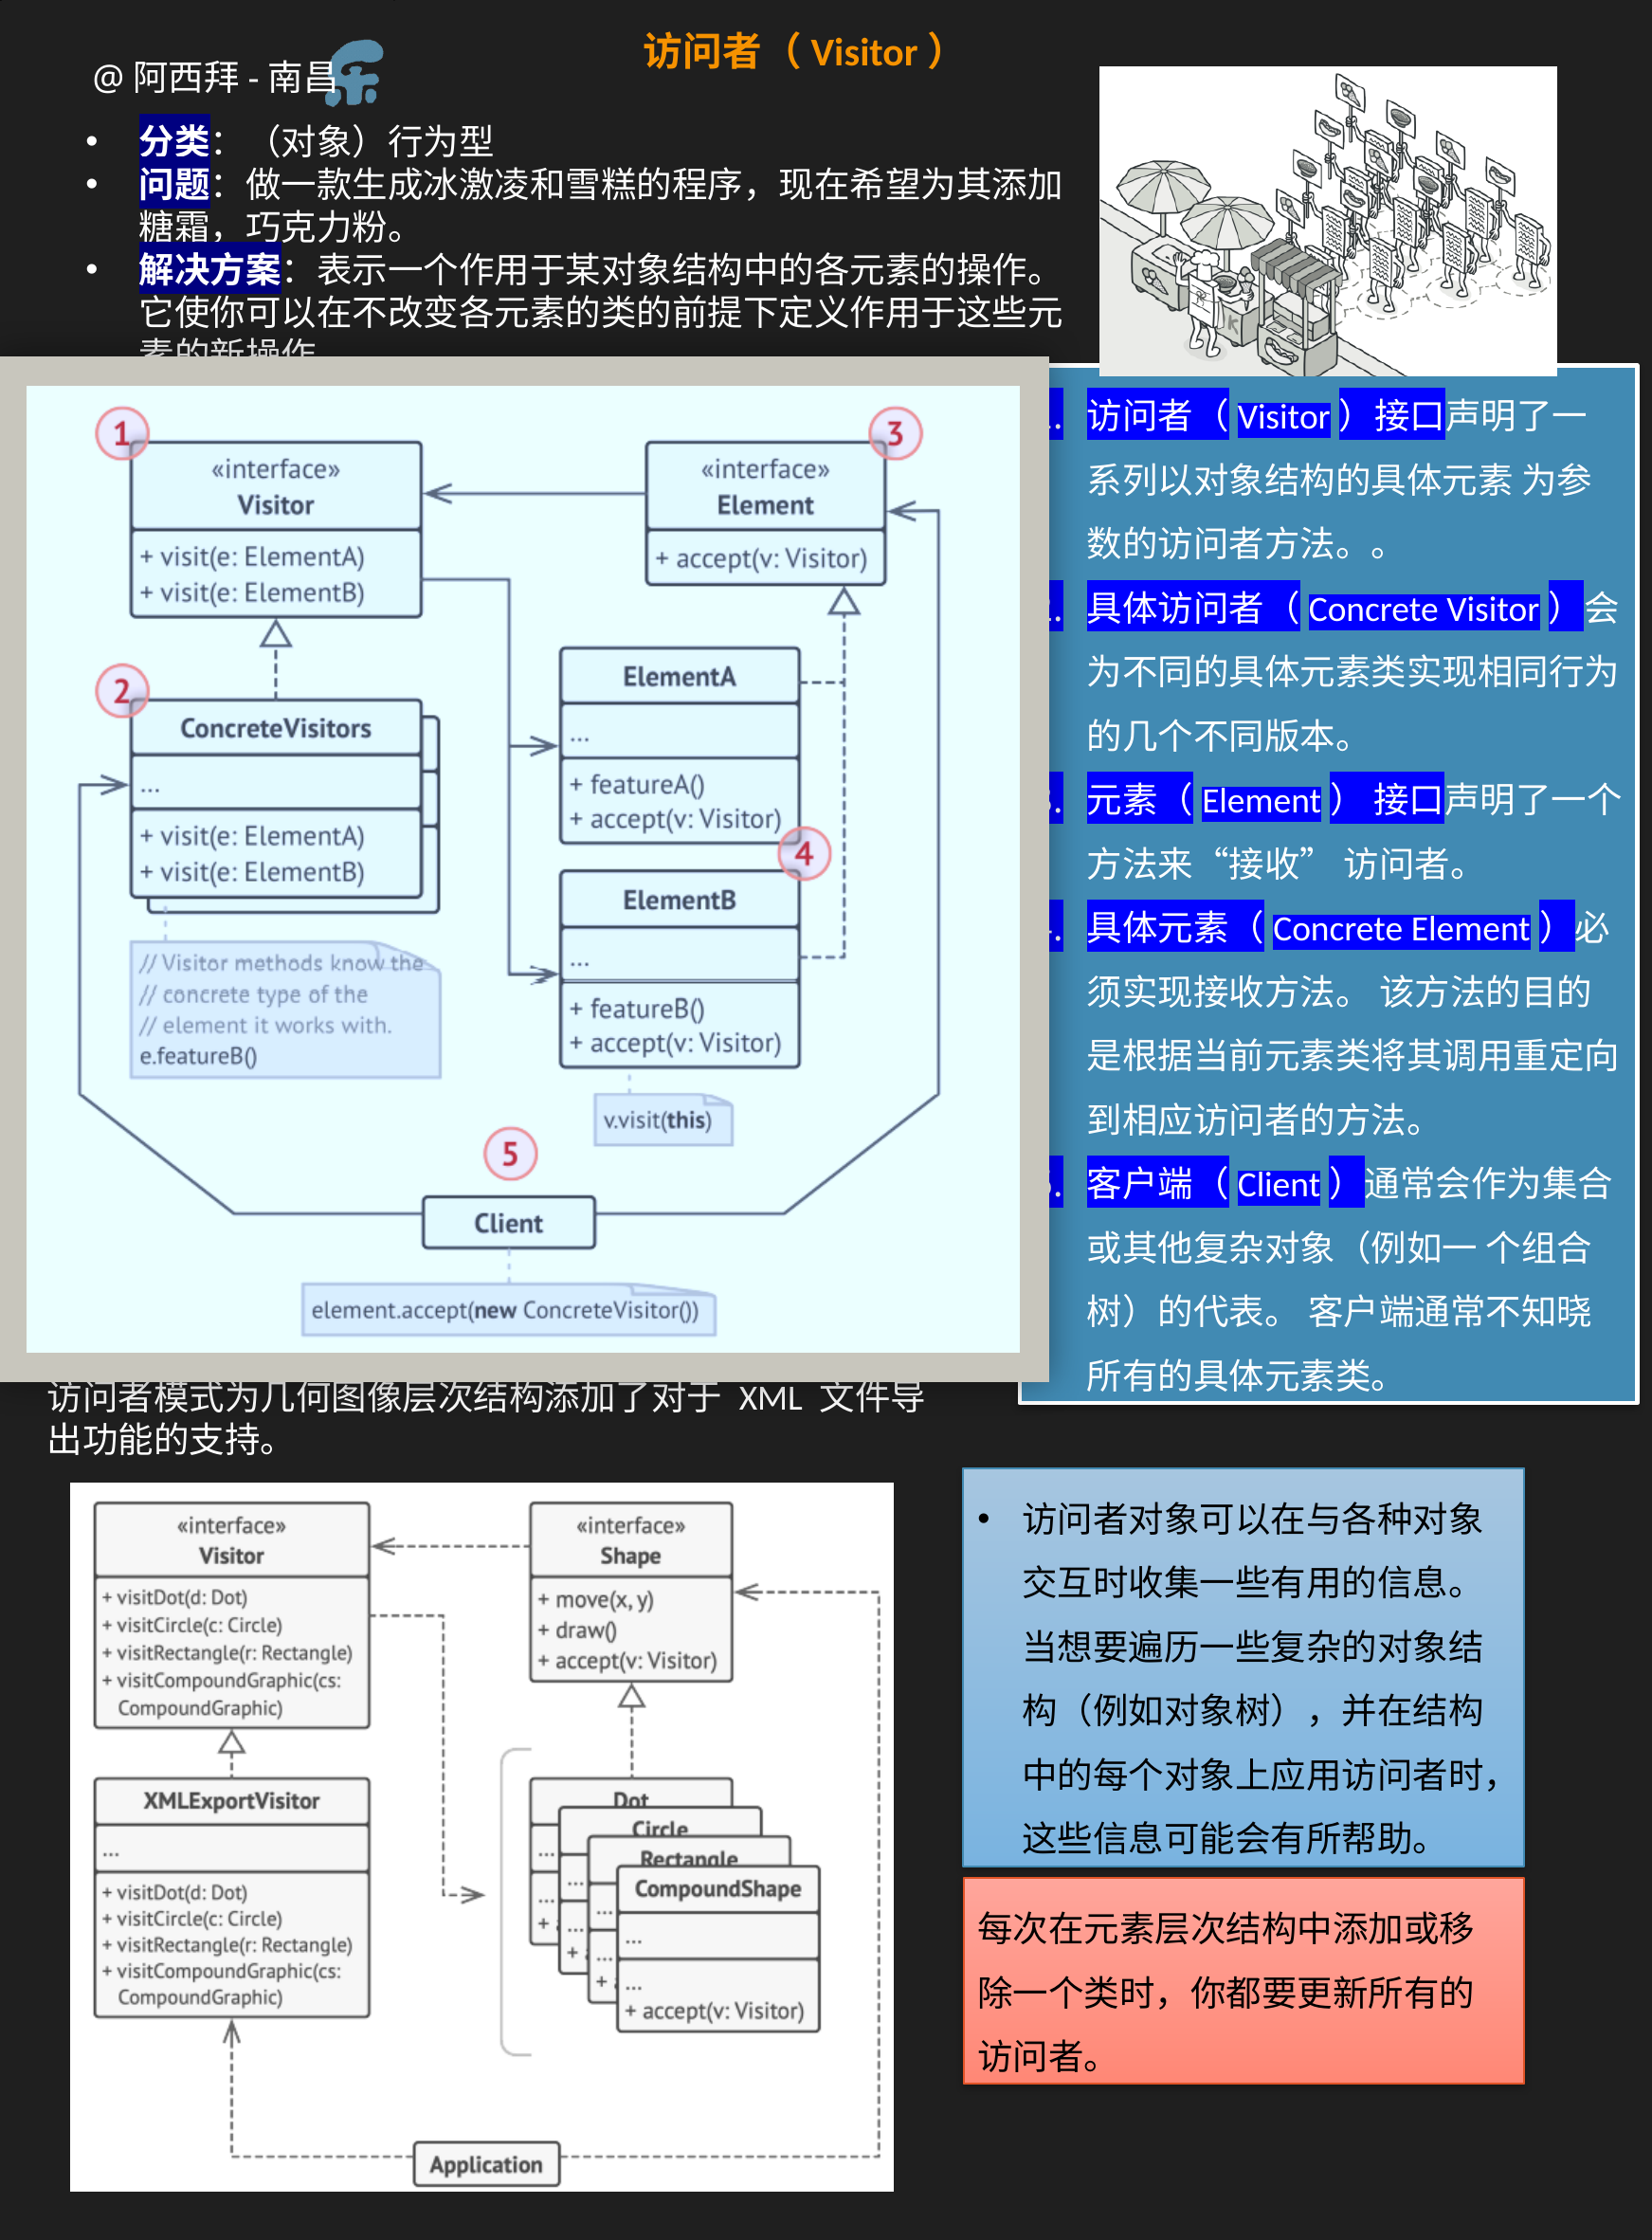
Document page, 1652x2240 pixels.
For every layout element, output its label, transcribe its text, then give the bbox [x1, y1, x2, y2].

picture [25, 385, 1021, 1354]
text_box 每次在元素层次结构中添加或移除一个类时，你都要更新所有的访问者。 [963, 1877, 1525, 2085]
text_box 分类：（对象）行为型 问题：做一款生成冰激凌和雪糕的程序，现在希望为其添加糖霜，巧克力粉。 解决方案：表示一个作用于某对象结构中的各元素的操作。它使你可以在不改变各元素的类的前提下定义作用于这些元素的新操作。 [71, 112, 1080, 383]
text_box 访问者模式为几何图像层次结构添加了对于 XML 文件导出功能的支持。 [33, 1408, 953, 1467]
text_box 访问者（Visitor）接口声明了一系列以对象结构的具体元素 为参数的访问者方法。。 具体访问者（Concrete Visitor）会为不同的具体元素类实现相同行为的几个不同版本。 元素（Element） 接口声明了一个方法来“接收” 访问者。 具体元素（Concrete Element）必须实现接收方法。 该方法的目的是根据当前元素类将其调用重定向到相应访问者的方法。 客户端（Client）通常会作为集合或其他复杂对象（例如一 个组合树）的代表。 客户端通常不知晓所有的具体元素类。 [1042, 363, 1640, 1405]
text_box 访问者（Visitor） [628, 19, 982, 82]
picture [0, 0, 1652, 2240]
text_box 访问者对象可以在与各种对象交互时收集一些有用的信息。 当想要遍历一些复杂的对象结构（例如对象树），并在结构中的每个对象上应用访问者时，这些信息可能会有所帮助。 [962, 1467, 1525, 1867]
